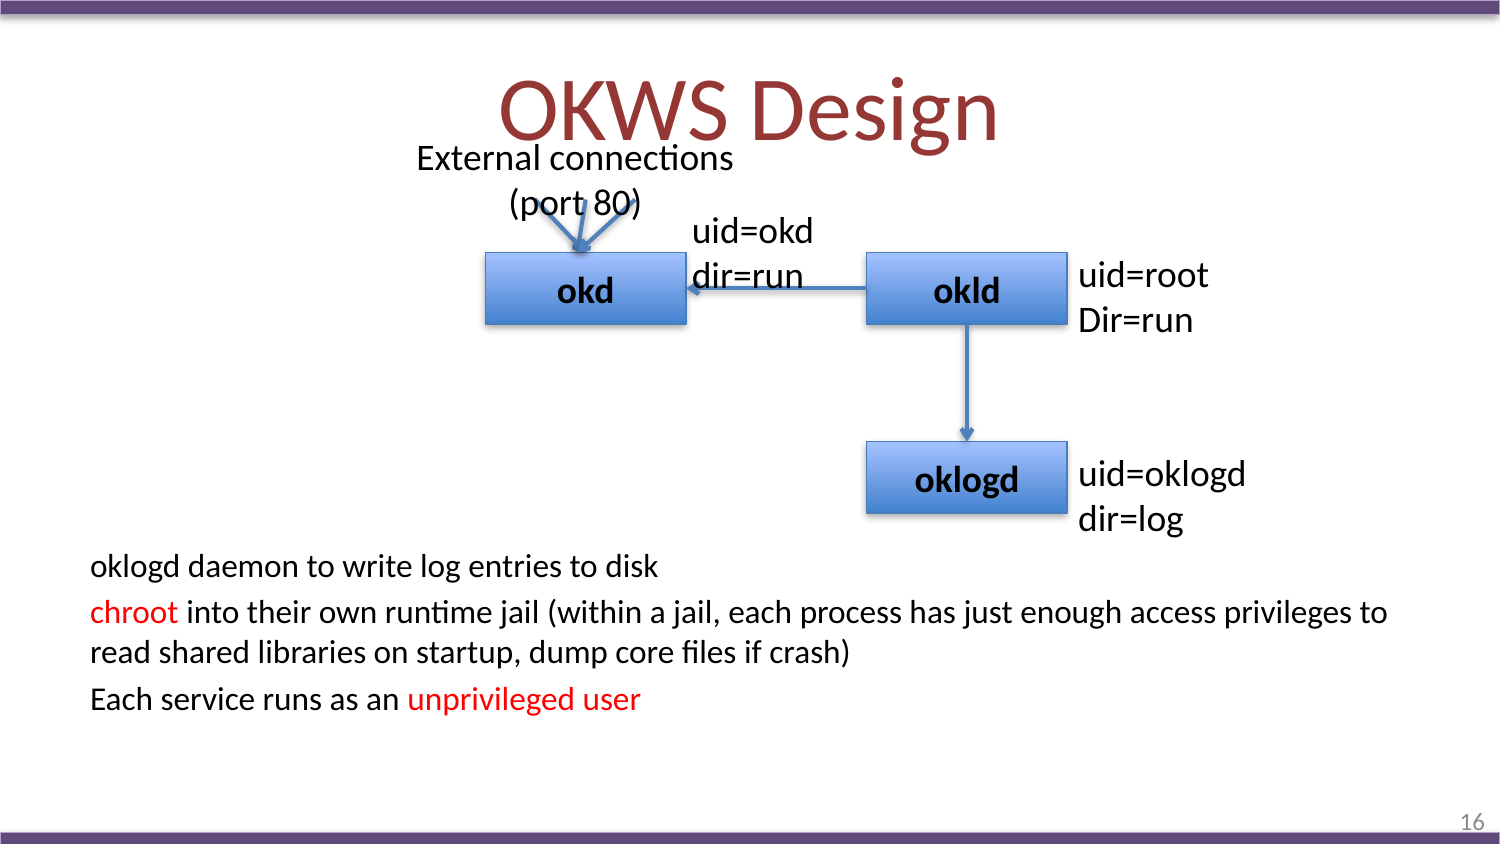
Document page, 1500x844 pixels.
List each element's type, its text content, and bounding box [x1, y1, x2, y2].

title OKWS Design [75, 33, 1425, 175]
text_box External connections (port 80) [318, 125, 833, 231]
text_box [534, 199, 572, 253]
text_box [576, 199, 636, 253]
text_box uid=oklogd dir=log [1063, 441, 1262, 547]
text_box uid=root Dir=run [1063, 243, 1225, 348]
text_box uid=okd dir=run [677, 198, 830, 304]
text_box okd [485, 252, 687, 325]
list oklogd daemon to write log entries to disk chroot into their own runtime jail (within a jail, each process has just enough access privileges to read shared libraries on startup, dump core files if crash) Each service runs as an unprivileged user [75, 536, 1425, 600]
text_box oklogd [866, 441, 1063, 514]
slide_number 16 [1149, 798, 1500, 843]
text_box okld [866, 252, 1063, 325]
